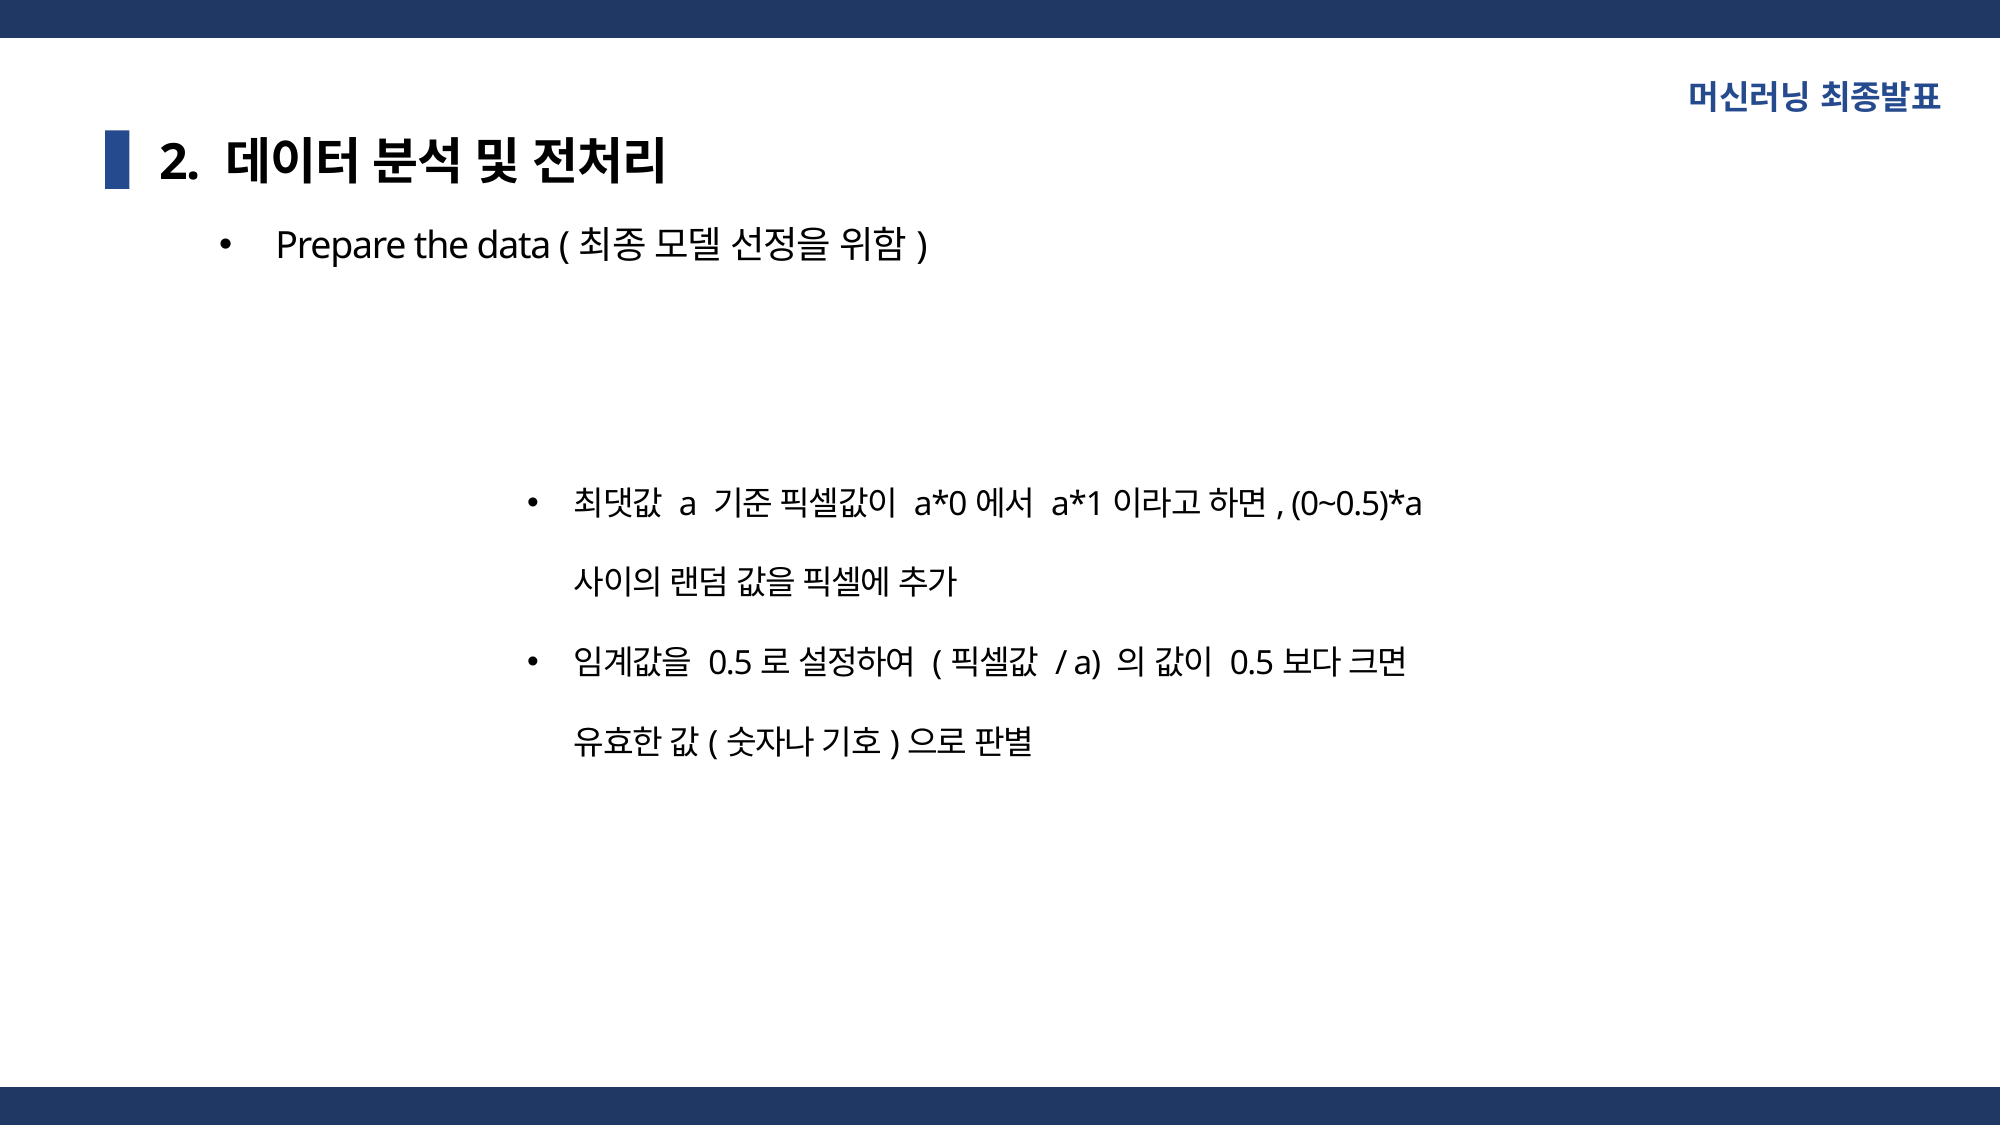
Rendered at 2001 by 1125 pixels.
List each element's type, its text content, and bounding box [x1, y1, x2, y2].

text_box [104, 129, 130, 190]
text_box [0, 0, 2000, 39]
text_box 2. 데이터 분석 및 전처리 [144, 121, 1145, 197]
text_box [0, 1086, 2000, 1125]
text_box 최댓값 a 기준 픽셀값이 a*0에서 a*1이라고 하면, (0~0.5)*a 사이의 랜덤 값을 픽셀에 추가 임계값을 0.5로 설정하여 (픽셀값 / a) 의 값이 0.5보다 크면 유효한 값(숫자나 기호)으로 판별 [437, 434, 1438, 769]
text_box 머신러닝 최종발표 [1674, 68, 1957, 124]
text_box Prepare the data (최종 모델 선정을 위함) [129, 168, 1130, 274]
